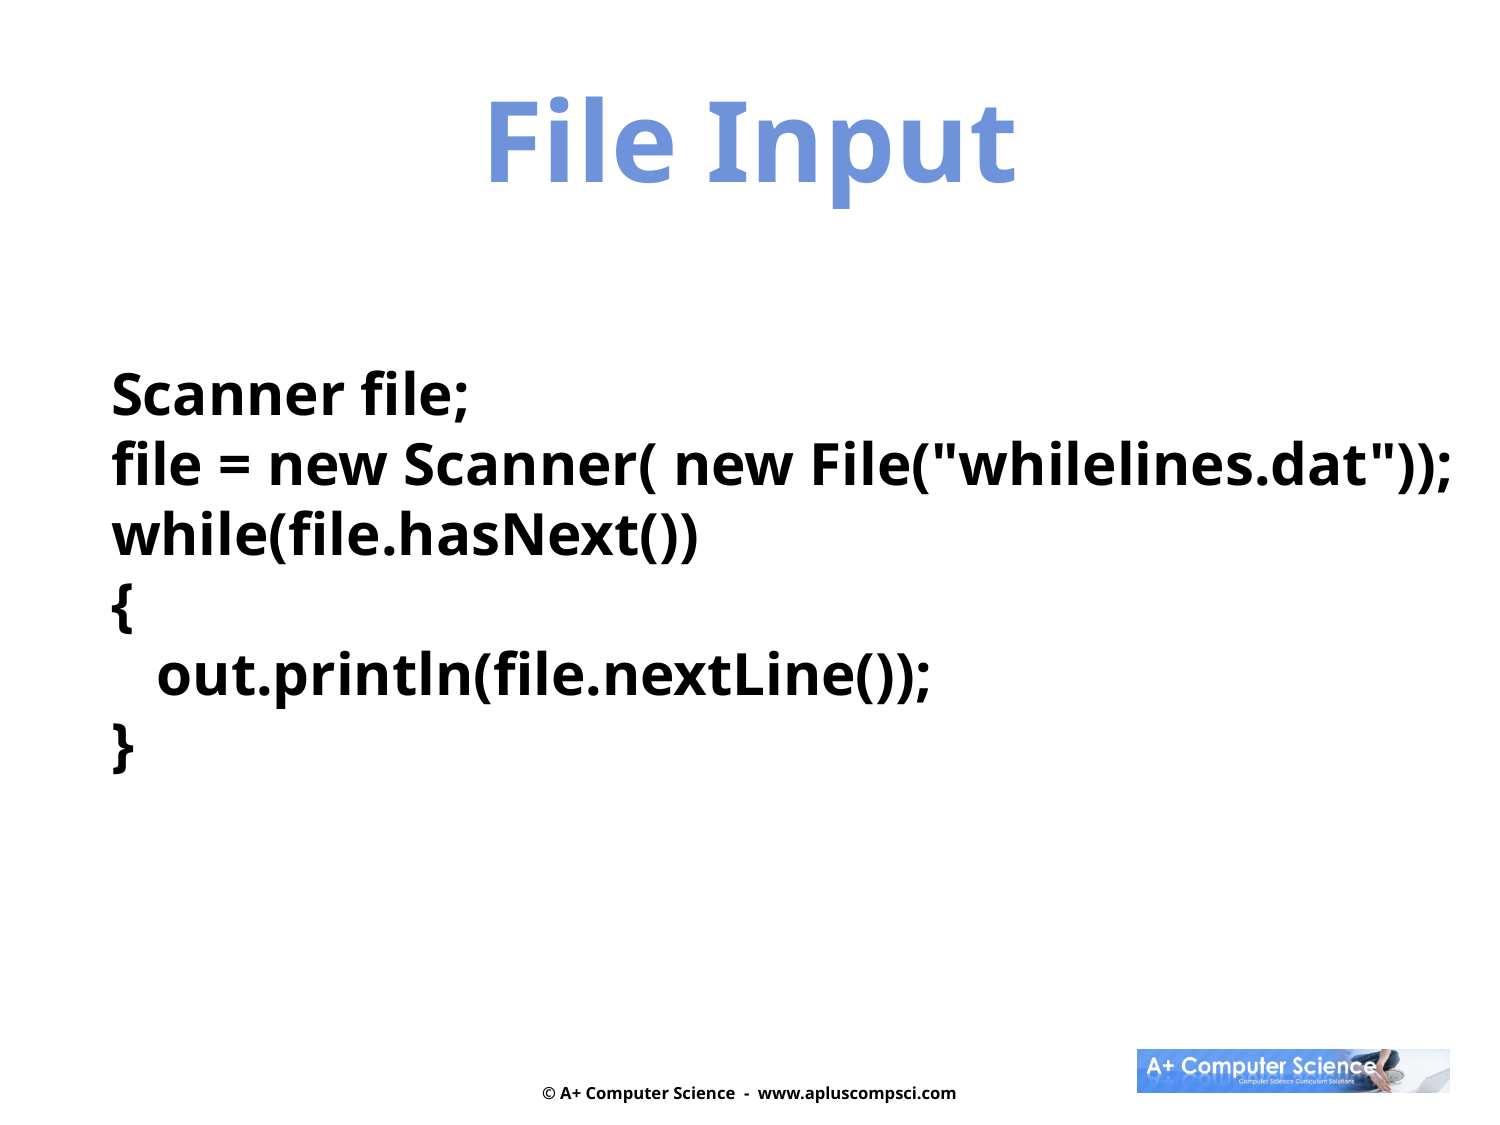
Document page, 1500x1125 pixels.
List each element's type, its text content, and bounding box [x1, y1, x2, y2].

picture [1137, 1049, 1450, 1093]
text_box File Input [0, 62, 1500, 213]
footer © A+ Computer Science - www.apluscompsci.com [512, 1024, 988, 1101]
text_box Scanner file; file = new Scanner( new File("whilelines.dat")); while(file.hasNext()) { out.println(file.nextLine()); } [96, 349, 1469, 785]
